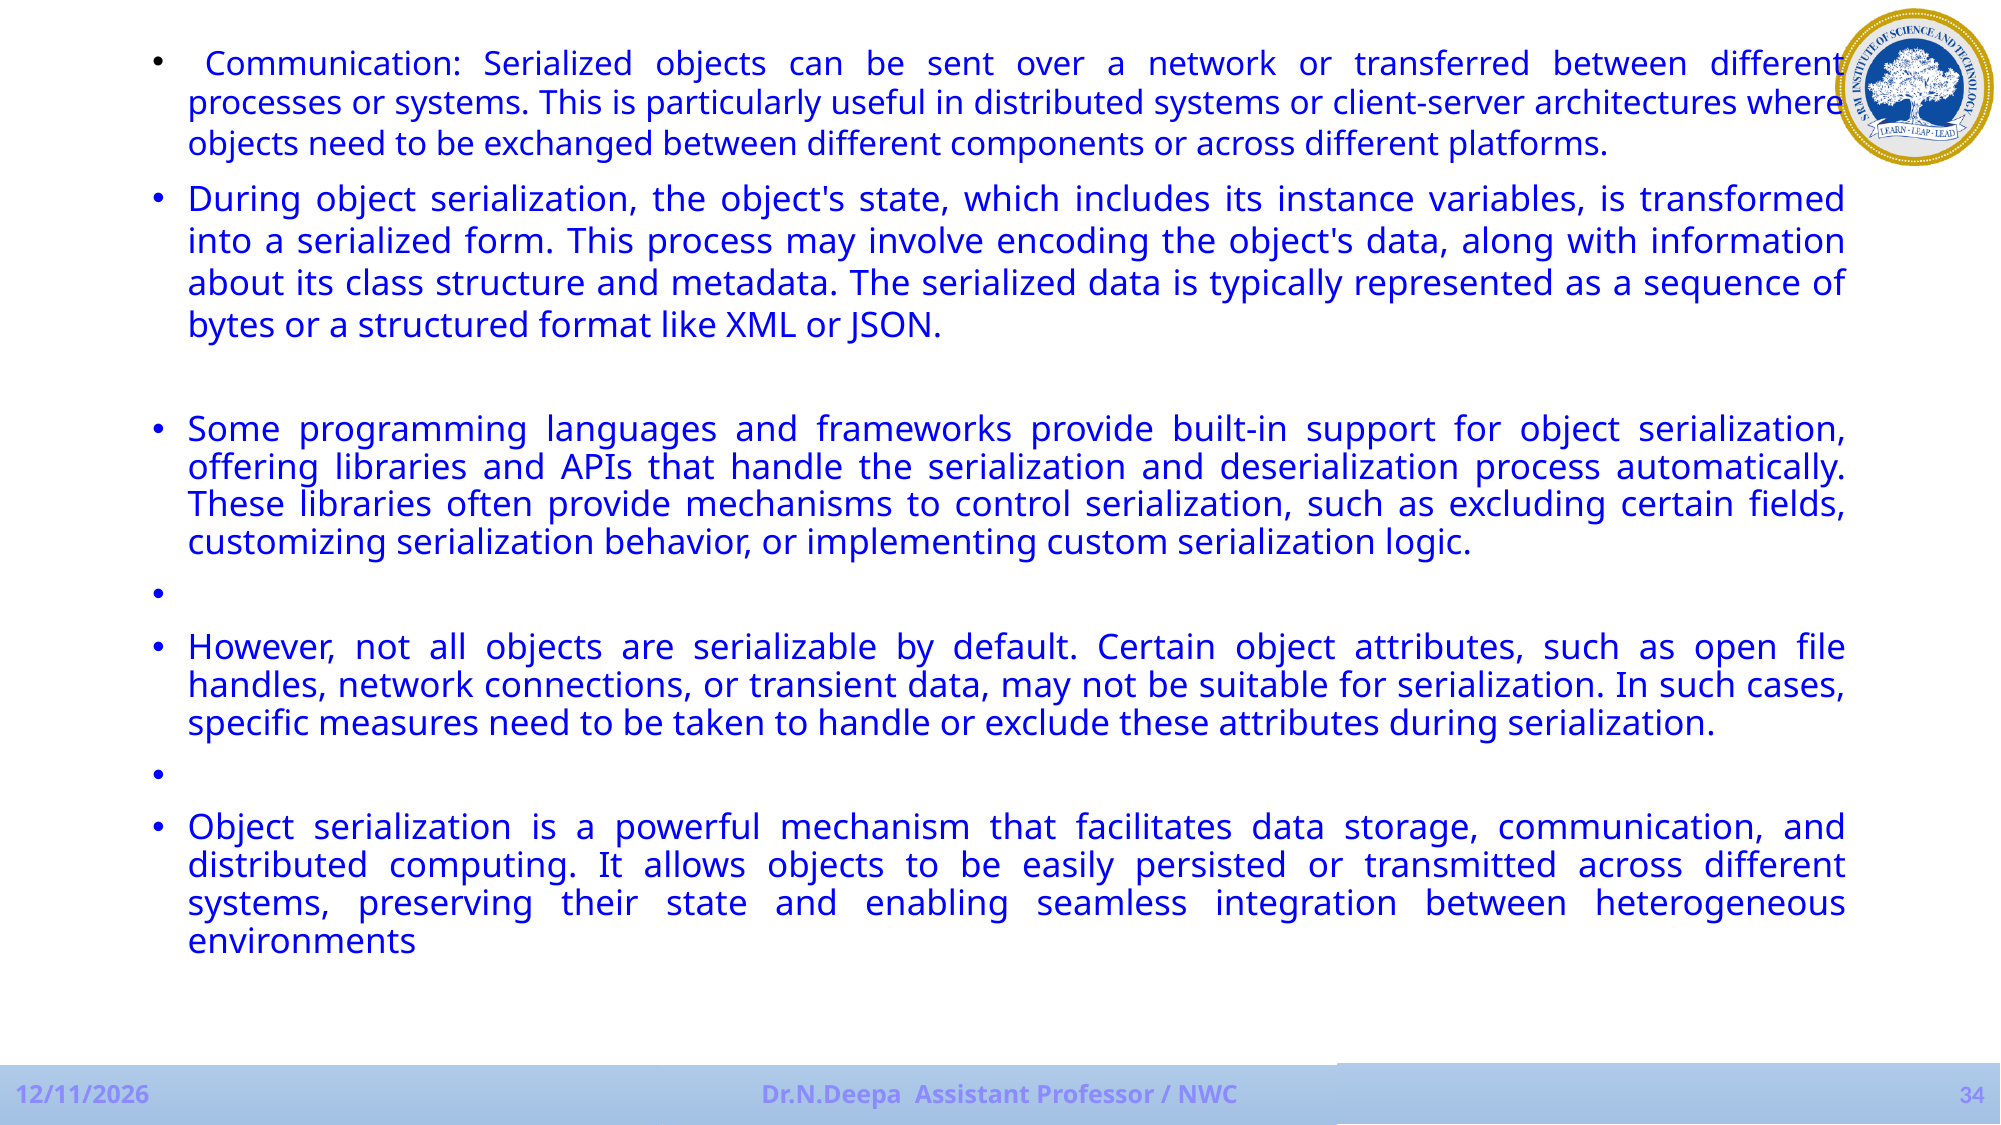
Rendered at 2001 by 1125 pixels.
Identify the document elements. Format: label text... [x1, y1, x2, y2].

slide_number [0, 1065, 662, 1125]
slide_number 34 [1337, 1063, 2000, 1124]
footer Dr.N.Deepa Assistant Professor / NWC [662, 1065, 1338, 1125]
picture [1835, 8, 1994, 166]
list Communication: Serialized objects can be sent over a network or transferred between different processes or systems. This is particularly useful in distributed systems or client-server architectures where objects need to be exchanged between different components or across different platforms. During object serialization, the object's state, which includes its instance variables, is transformed into a serialized form. This process may involve encoding the object's data, along with information about its class structure and metadata. The serialized data is typically represented as a sequence of bytes or a structured format like XML or JSON. Some programming languages and frameworks provide built-in support for object serialization, offering libraries and APIs that handle the serialization and deserialization process automatically. These libraries often provide mechanisms to control serialization, such as excluding certain fields, customizing serialization behavior, or implementing custom serialization logic. However, not all objects are serializable by default. Certain object attributes, such as open file handles, network connections, or transient data, may not be suitable for serialization. In such cases, specific measures need to be taken to handle or exclude these attributes during serialization. Object serialization is a powerful mechanism that facilitates data storage, communication, and distributed computing. It allows objects to be easily persisted or transmitted across different systems, preserving their state and enabling seamless integration between heterogeneous environments [137, 34, 1863, 980]
